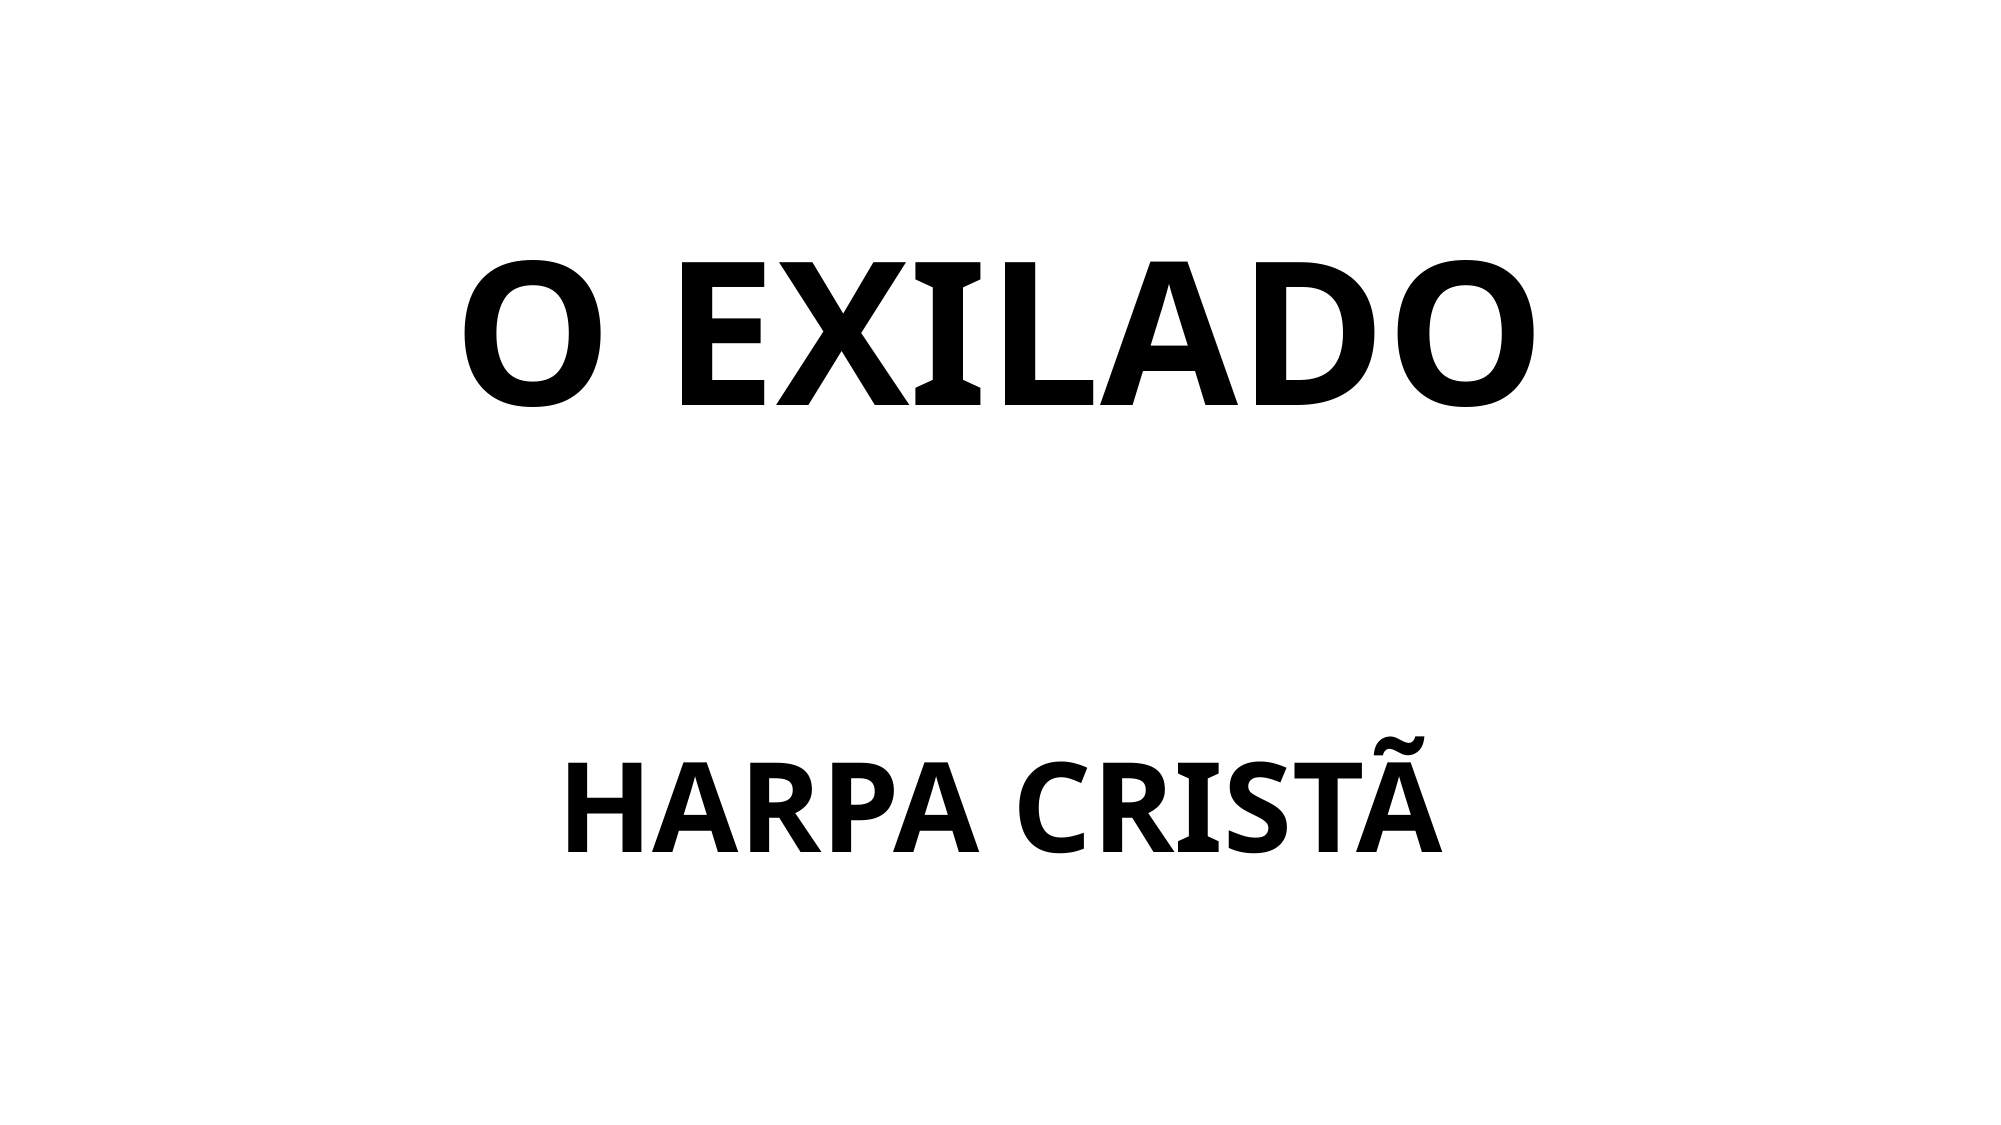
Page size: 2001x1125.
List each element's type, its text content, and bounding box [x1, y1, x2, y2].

subtitle HARPA CRISTÃ [249, 737, 1750, 1009]
title O EXILADO [249, 64, 1750, 457]
